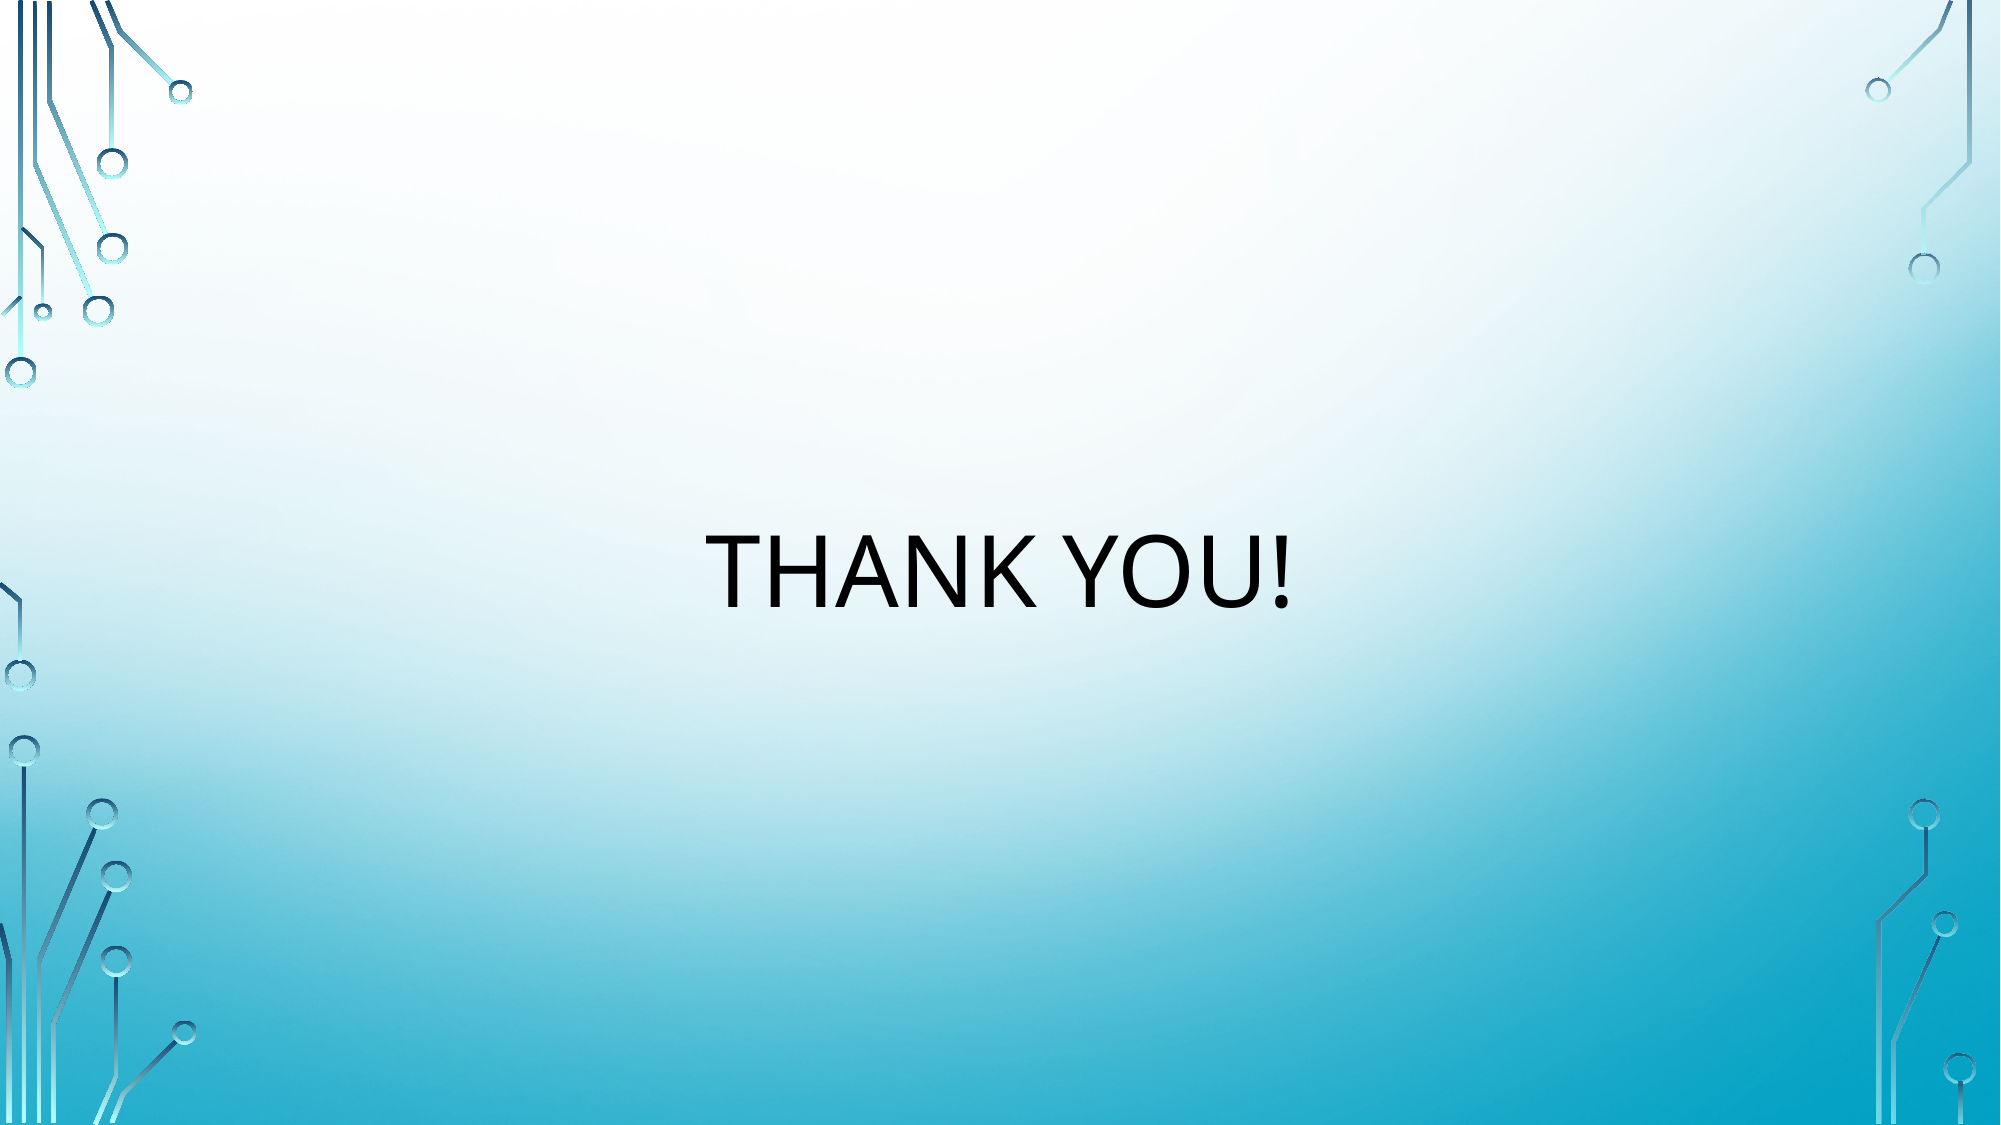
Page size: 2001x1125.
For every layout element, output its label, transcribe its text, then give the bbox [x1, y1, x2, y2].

list THANK YOU! [193, 476, 1808, 650]
